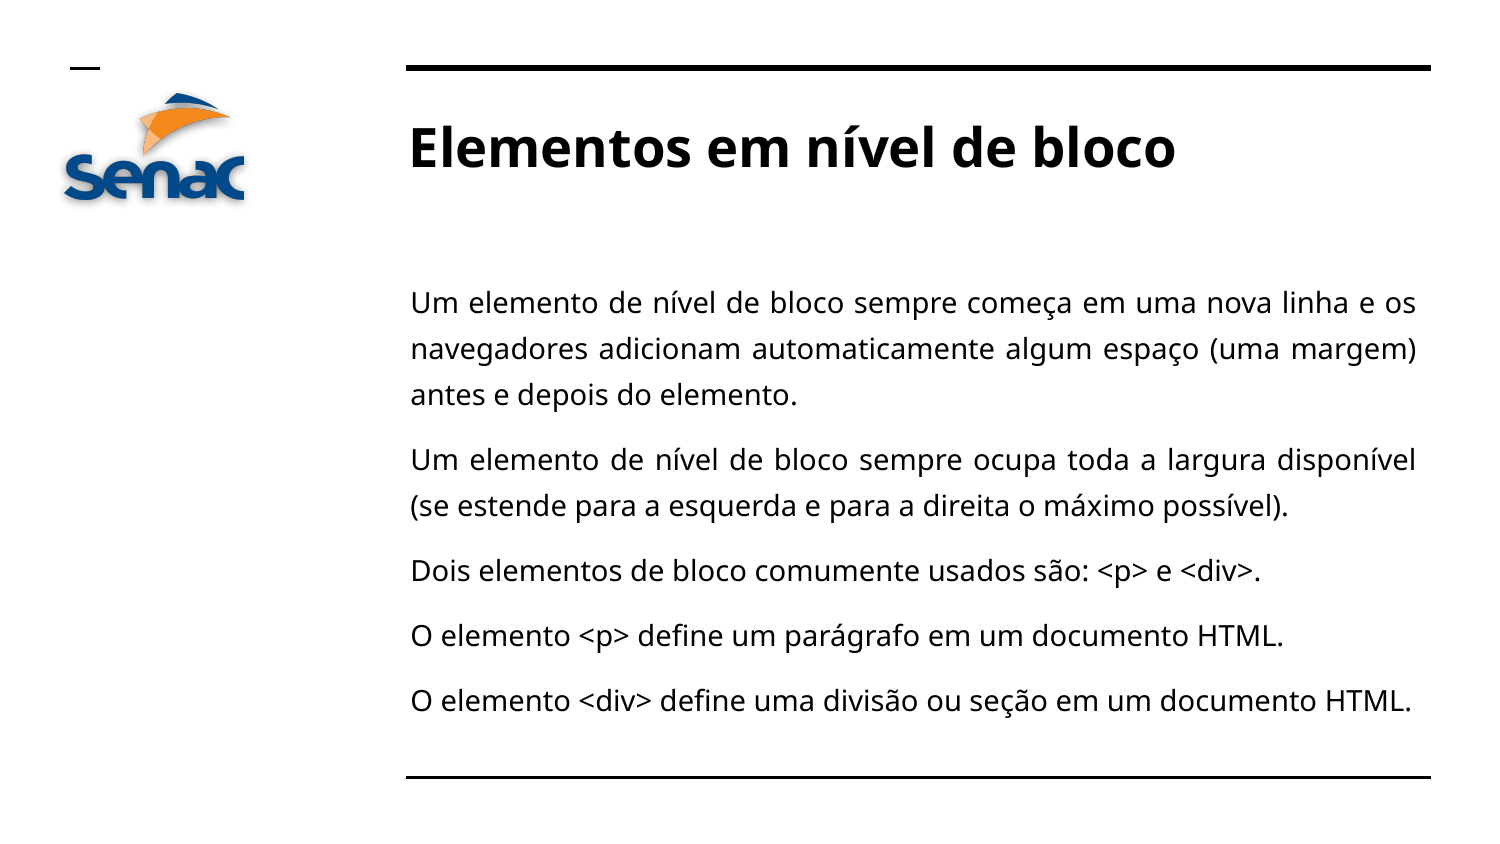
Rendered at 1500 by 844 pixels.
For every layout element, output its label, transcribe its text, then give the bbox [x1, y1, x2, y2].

list Um elemento de nível de bloco sempre começa em uma nova linha e os navegadores adicionam automaticamente algum espaço (uma margem) antes e depois do elemento. Um elemento de nível de bloco sempre ocupa toda a largura disponível (se estende para a esquerda e para a direita o máximo possível). Dois elementos de bloco comumente usados são: <p> e <div>. O elemento <p> define um parágrafo em um documento HTML. O elemento <div> define uma divisão ou seção em um documento HTML. [395, 261, 1433, 755]
picture [63, 93, 245, 200]
title Elementos em nível de bloco [393, 94, 1431, 199]
